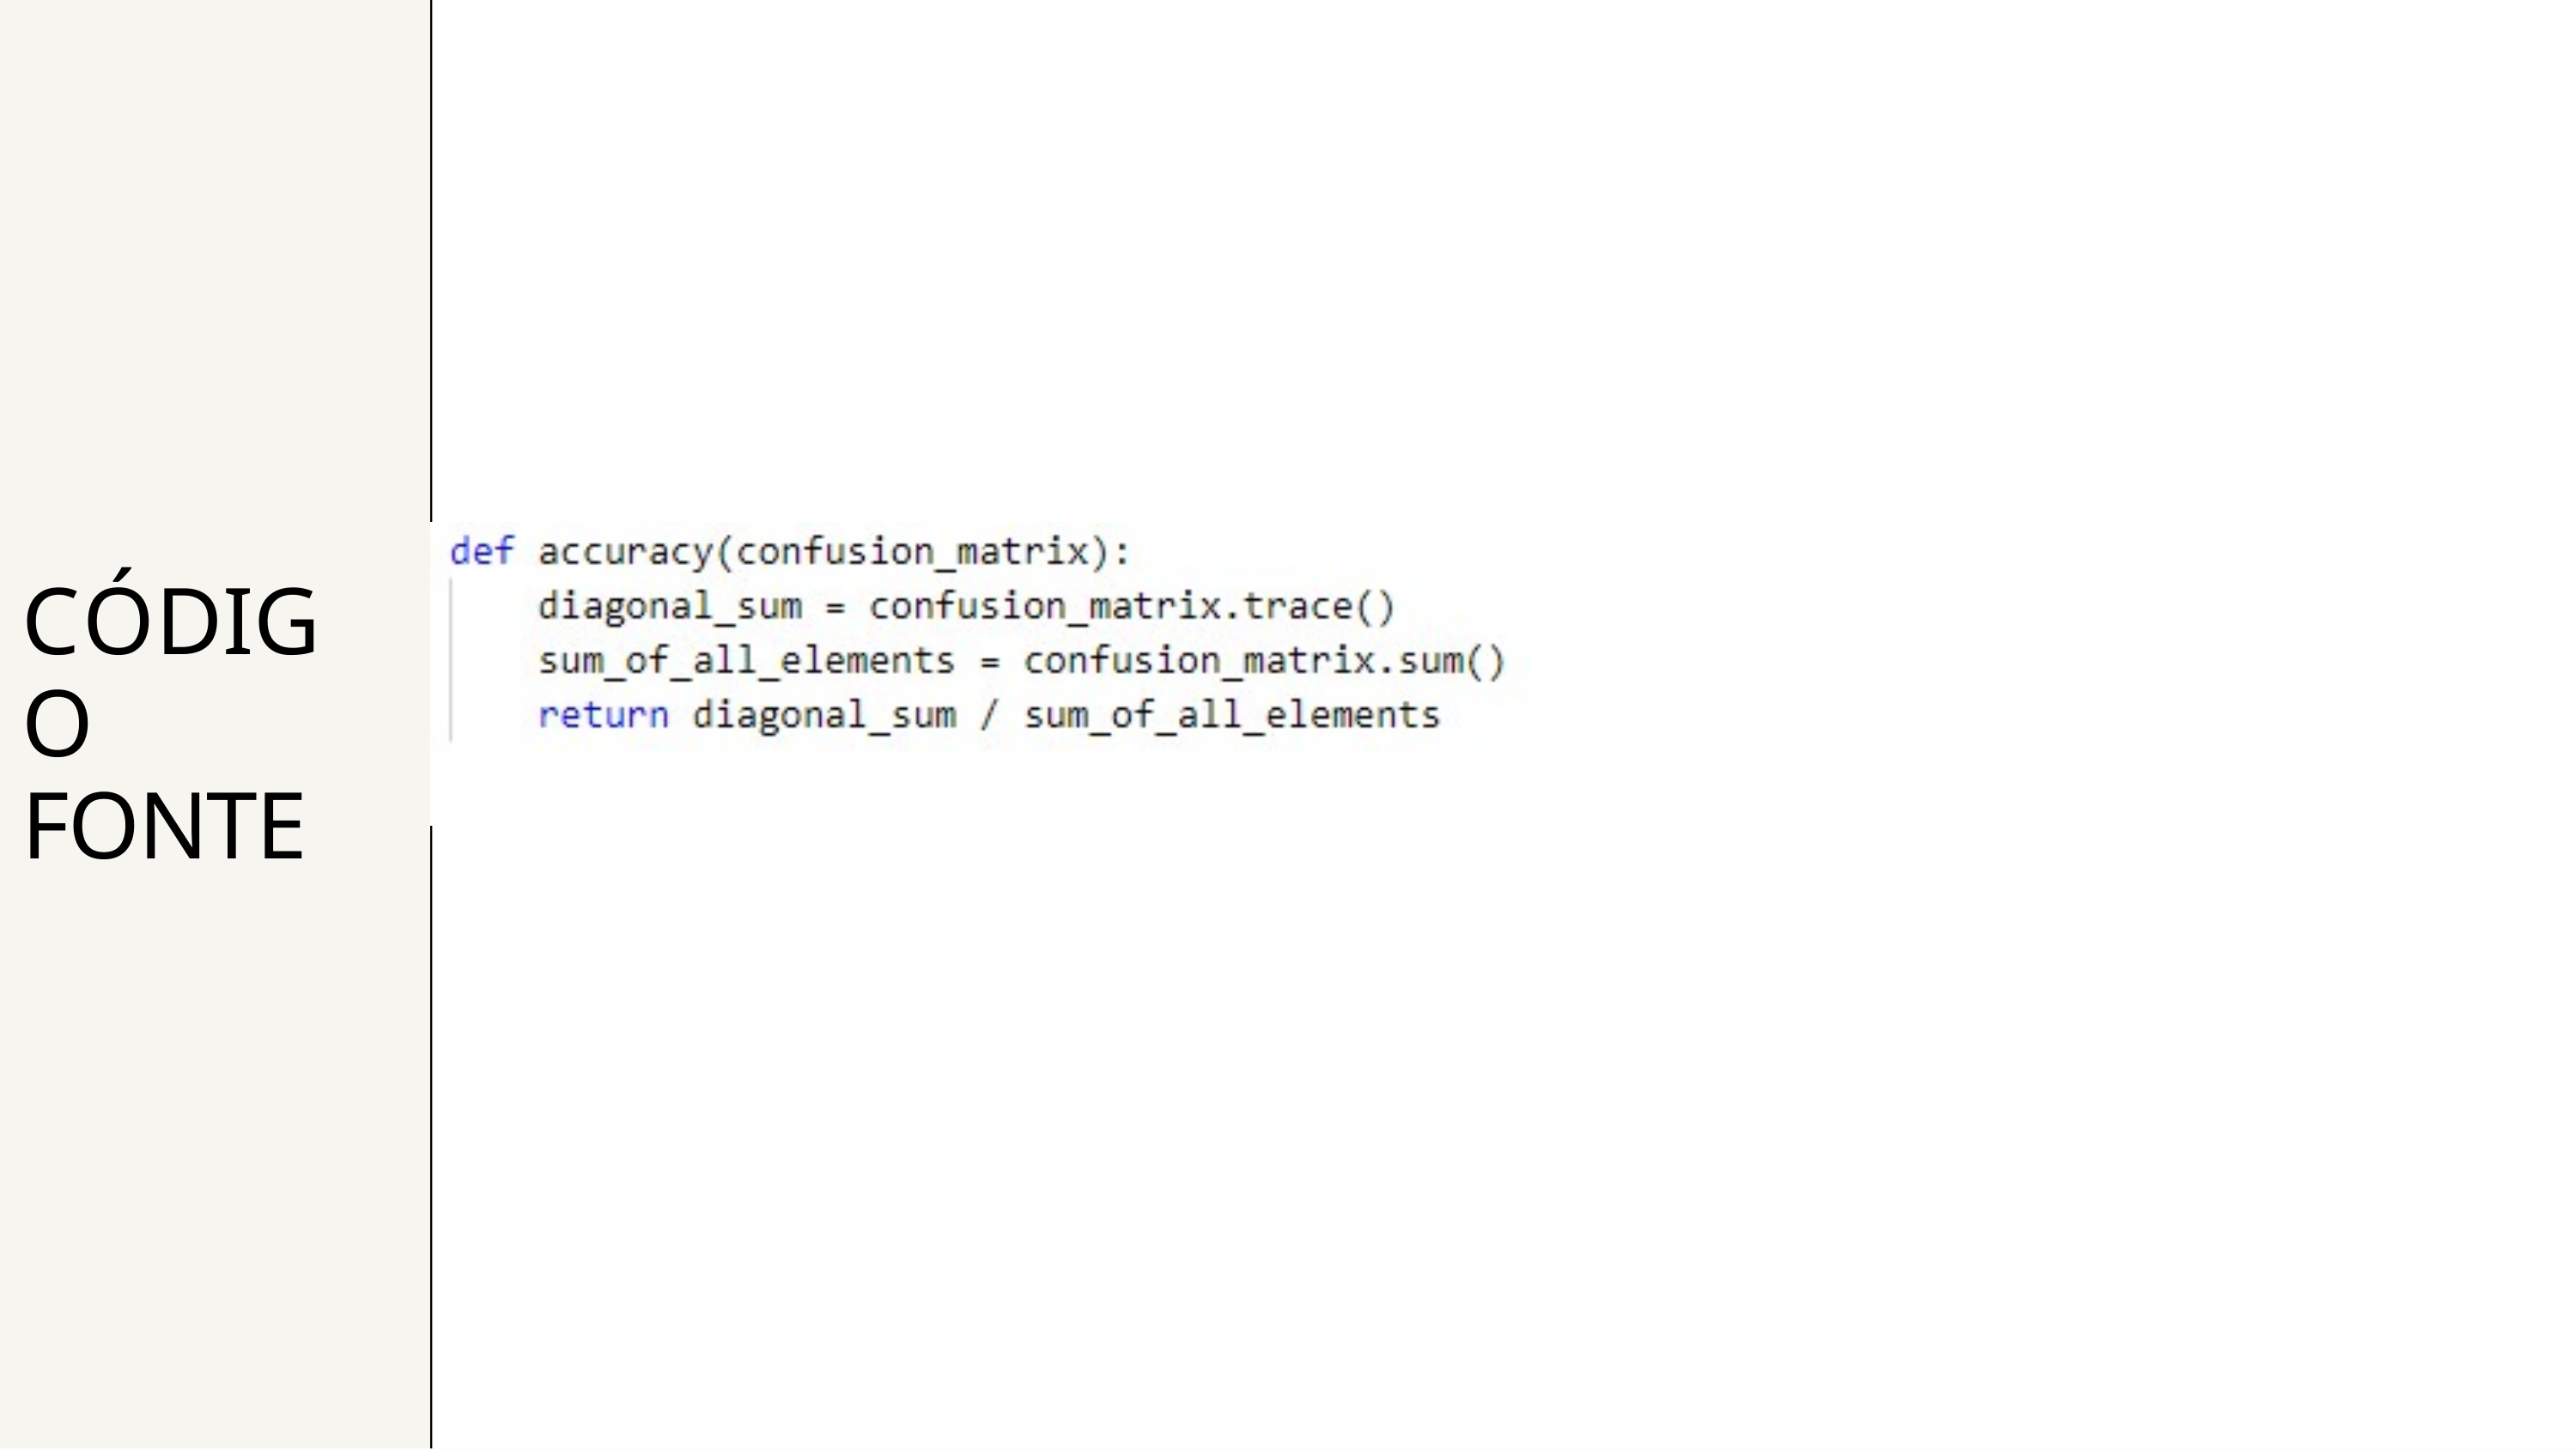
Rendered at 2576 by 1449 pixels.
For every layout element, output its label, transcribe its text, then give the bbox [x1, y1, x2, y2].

title CÓDIGO FONTE [20, 558, 392, 878]
picture [429, 522, 2576, 826]
